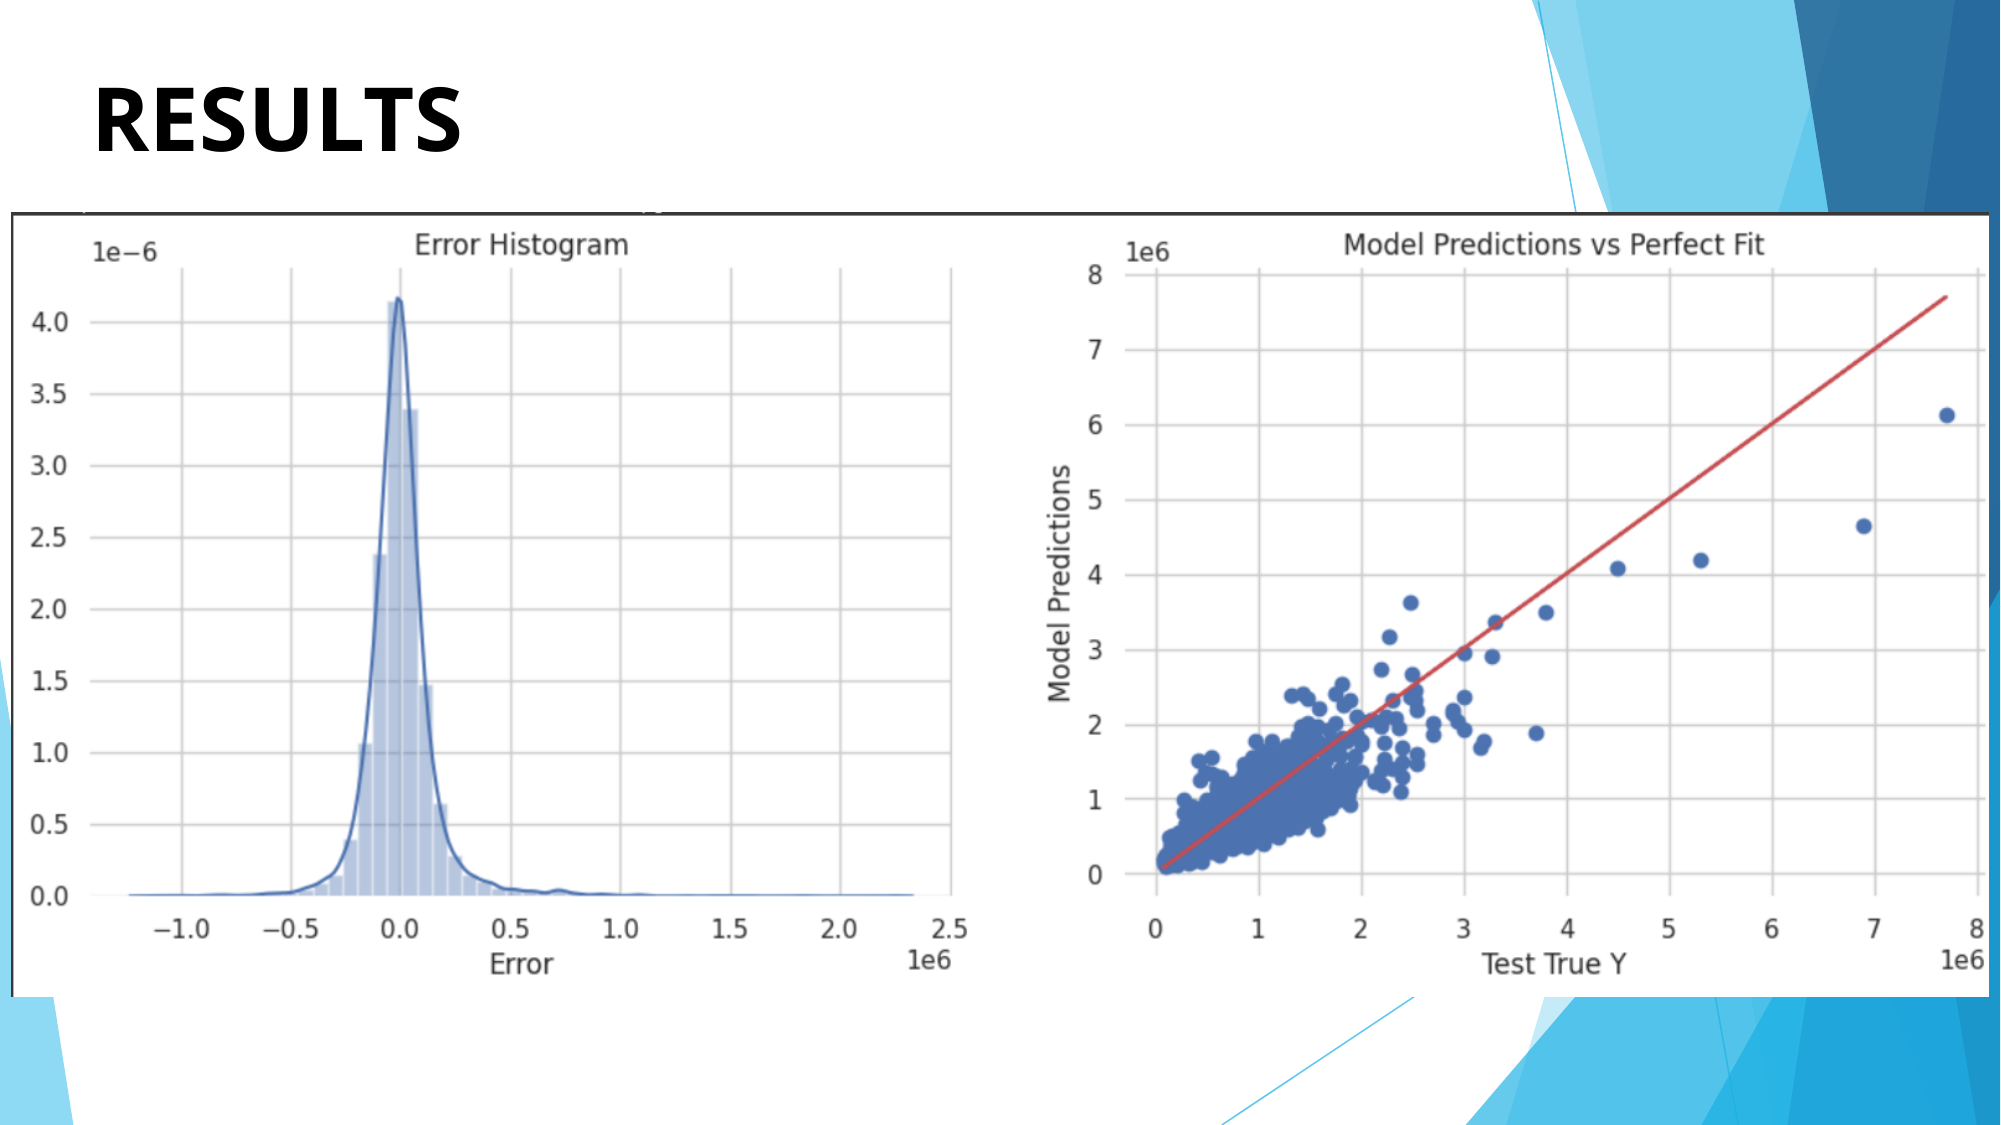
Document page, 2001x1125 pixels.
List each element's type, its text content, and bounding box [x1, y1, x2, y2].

title RESULTS [91, 63, 1694, 171]
picture [11, 212, 1989, 997]
